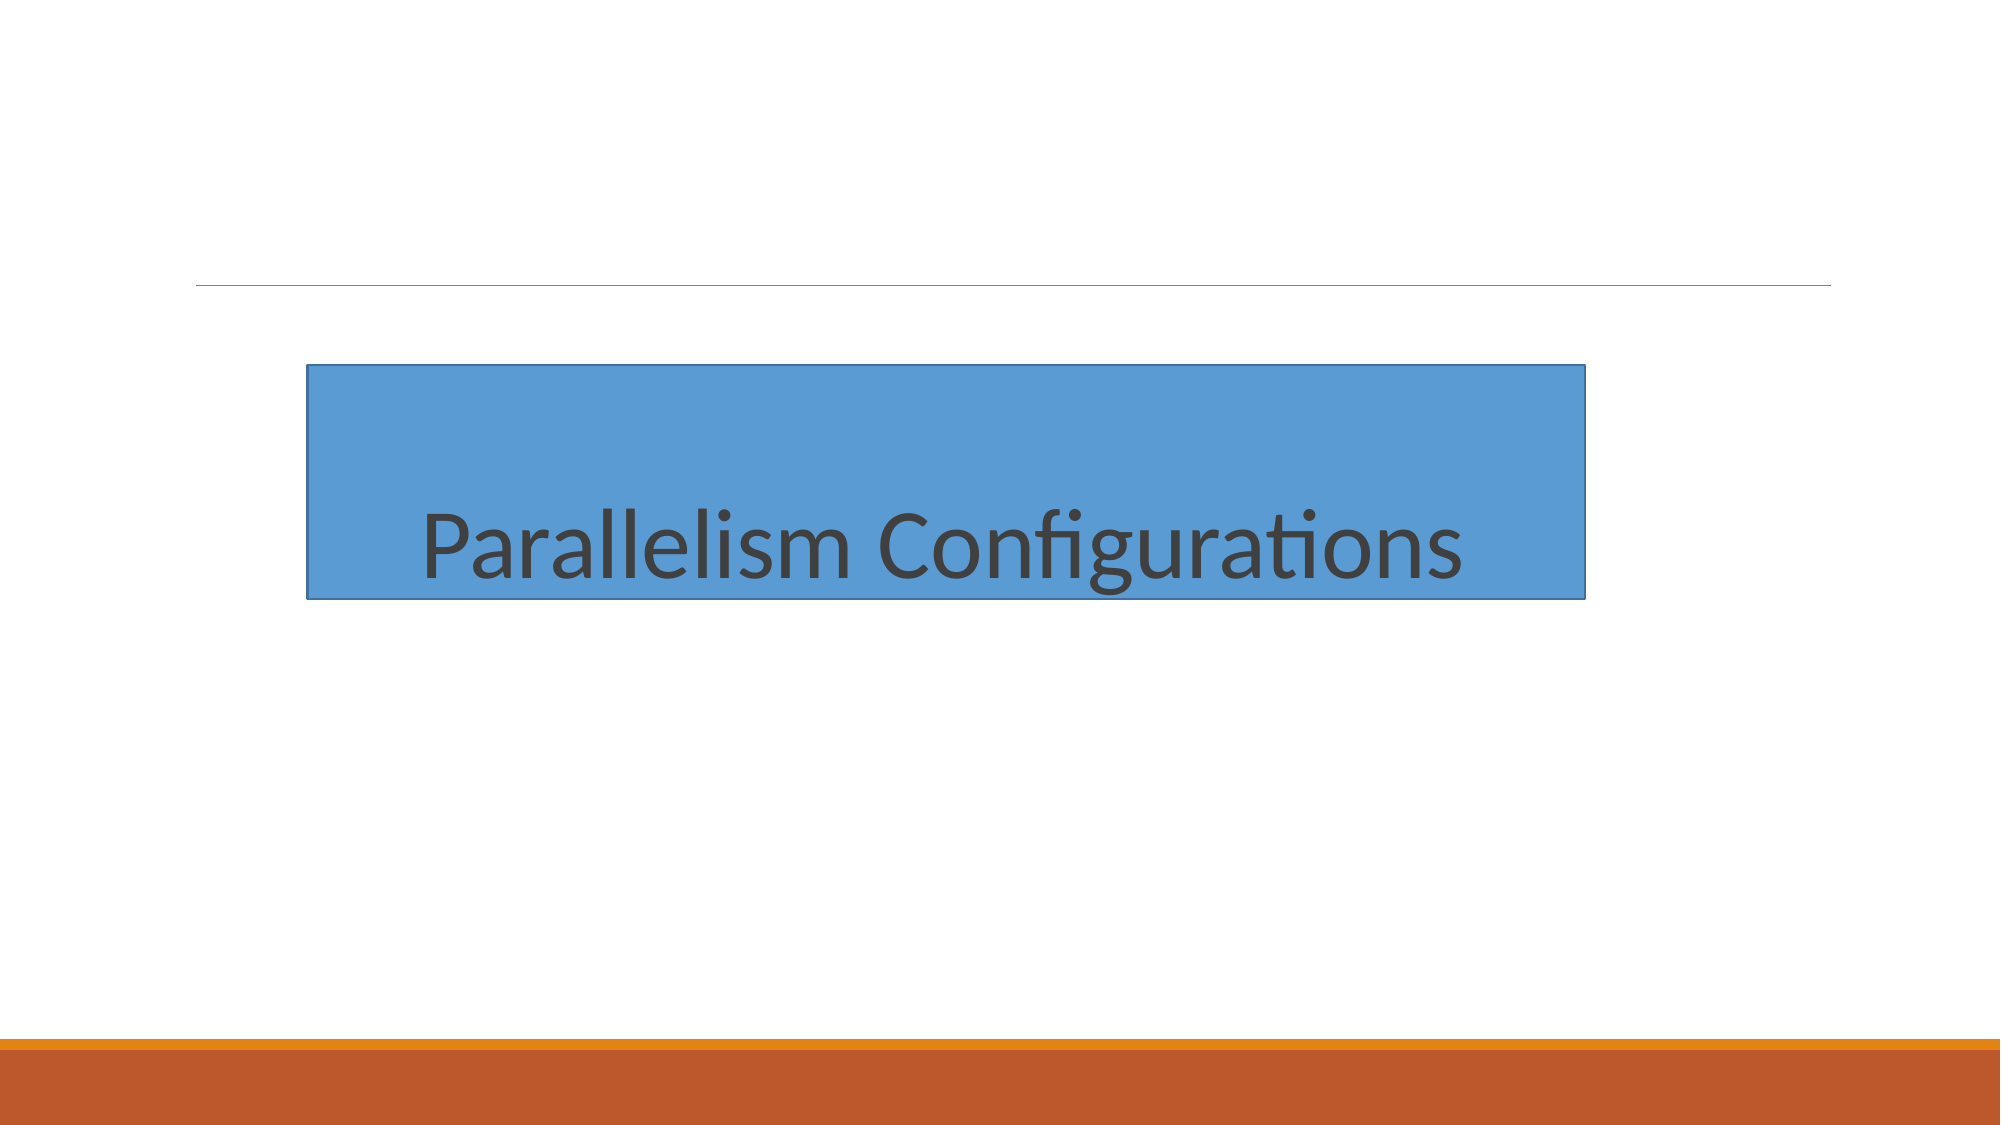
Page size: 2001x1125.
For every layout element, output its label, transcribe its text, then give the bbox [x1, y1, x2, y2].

title Parallelism Configurations [307, 364, 1586, 599]
